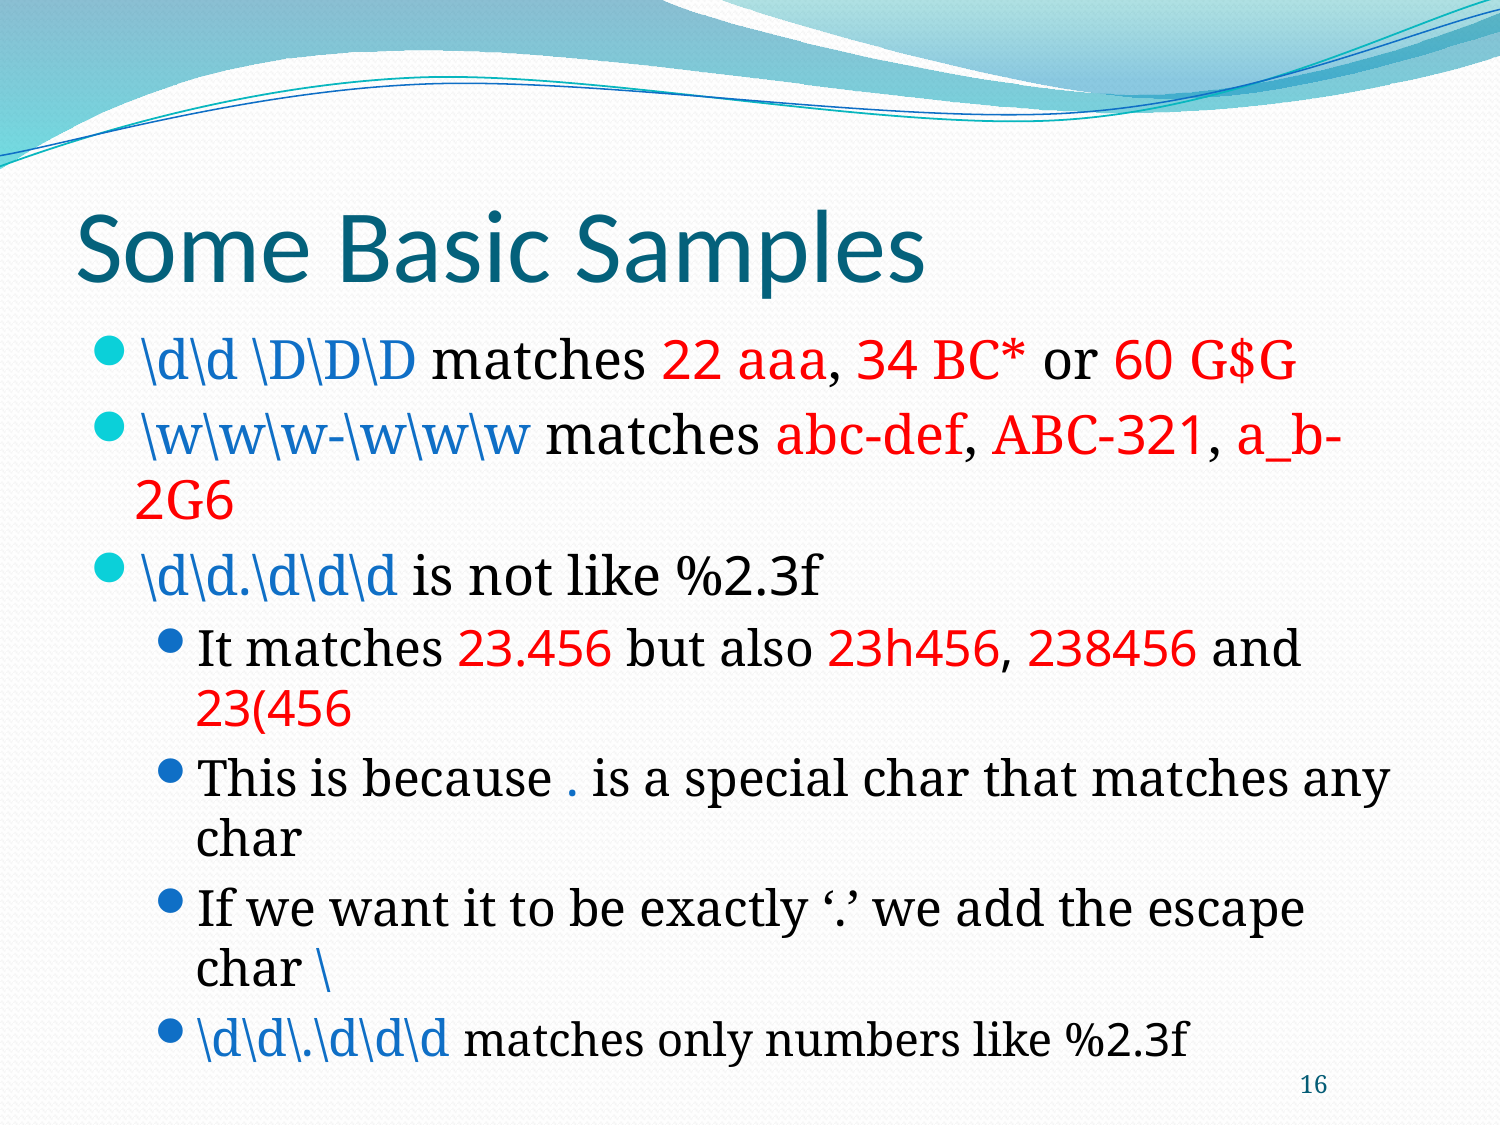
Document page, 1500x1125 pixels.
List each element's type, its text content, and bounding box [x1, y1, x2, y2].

title Some Basic Samples [74, 115, 1426, 304]
list \d\d \D\D\D matches 22 aaa, 34 BC* or 60 G$G \w\w\w-\w\w\w matches abc-def, ABC-321, a_b-2G6 \d\d.\d\d\d is not like %2.3f It matches 23.456 but also 23h456, 238456 and 23(456 This is because . is a special char that matches any char If we want it to be exactly ‘.’ we add the escape char \ \d\d\.\d\d\d matches only numbers like %2.3f [74, 317, 1426, 1038]
slide_number 16 [1299, 1042, 1425, 1103]
